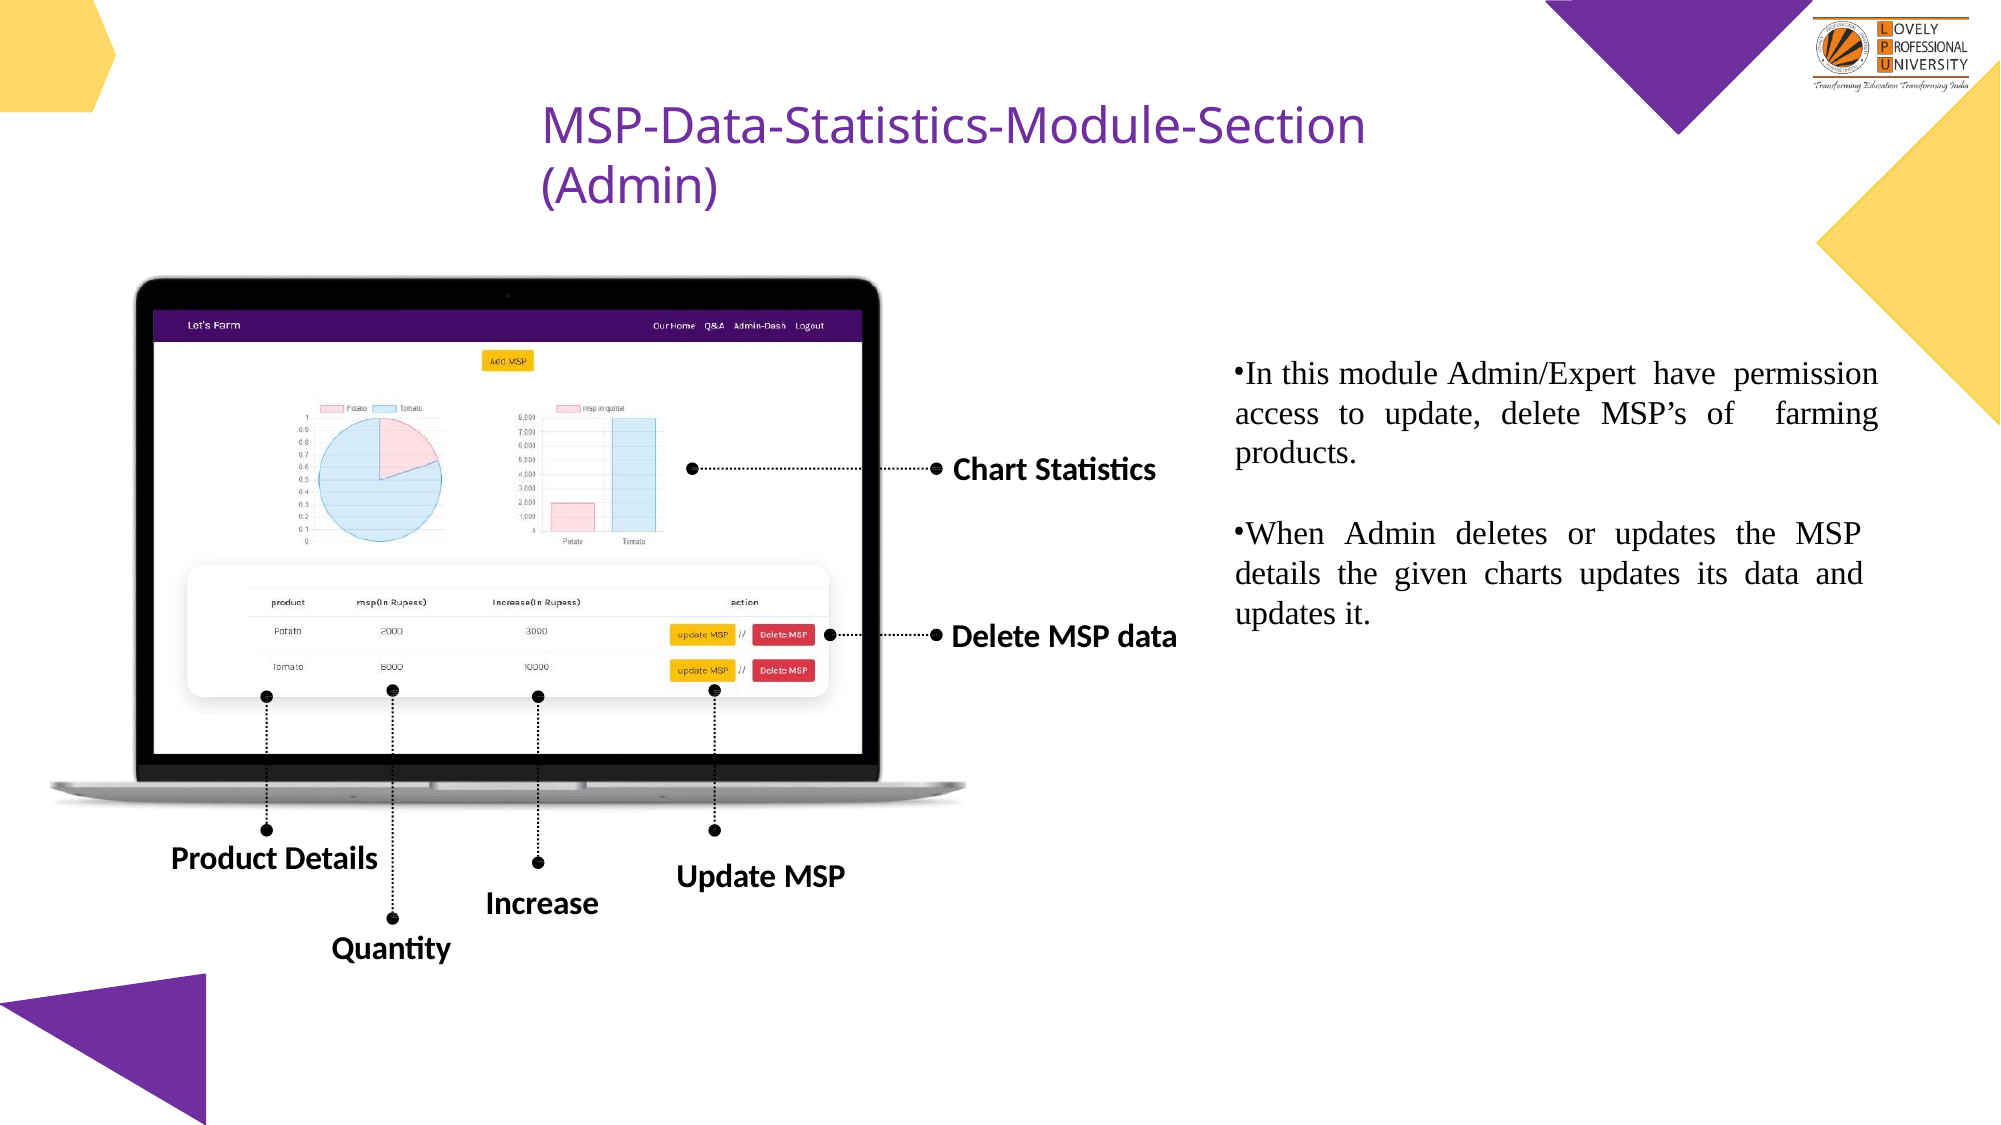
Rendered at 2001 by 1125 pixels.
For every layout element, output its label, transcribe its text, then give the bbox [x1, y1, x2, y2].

title MSP-Data-Statistics-Module-Section (Admin) [539, 91, 1476, 282]
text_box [0, 973, 207, 1125]
picture [47, 269, 972, 815]
text_box [260, 823, 273, 834]
text_box Update MSP [674, 852, 851, 894]
text_box When Admin deletes or updates the MSP details the given charts updates its data and updates it. [1232, 508, 1881, 631]
text_box [531, 855, 545, 869]
text_box Increase [483, 879, 603, 922]
text_box In this module Admin/Expert have permission access to update, delete MSP’s of farming products. [1232, 348, 1880, 471]
text_box Quantity [329, 923, 456, 966]
text_box [708, 823, 721, 837]
text_box [386, 911, 399, 923]
text_box Product Details [169, 834, 385, 877]
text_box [1545, 0, 2000, 427]
text_box Chart Statistics [976, 445, 1162, 488]
text_box Delete MSP data [976, 612, 1184, 655]
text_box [0, 0, 117, 114]
